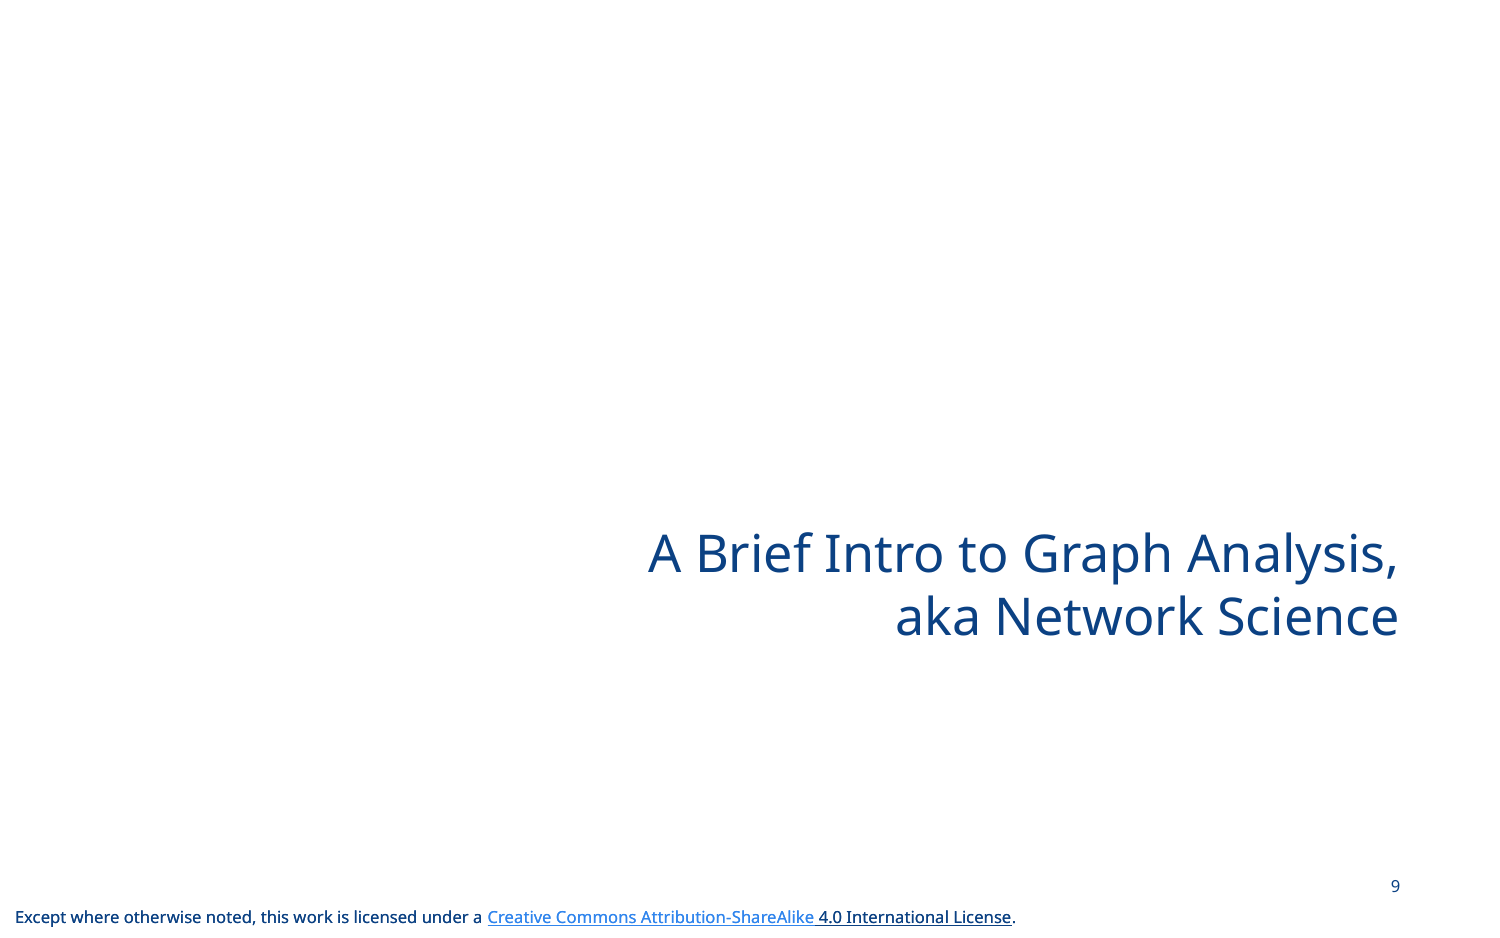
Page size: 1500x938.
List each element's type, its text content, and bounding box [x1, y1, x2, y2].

title A Brief Intro to Graph Analysis, aka Network Science [316, 364, 1416, 654]
slide_number 9 [1347, 862, 1416, 913]
